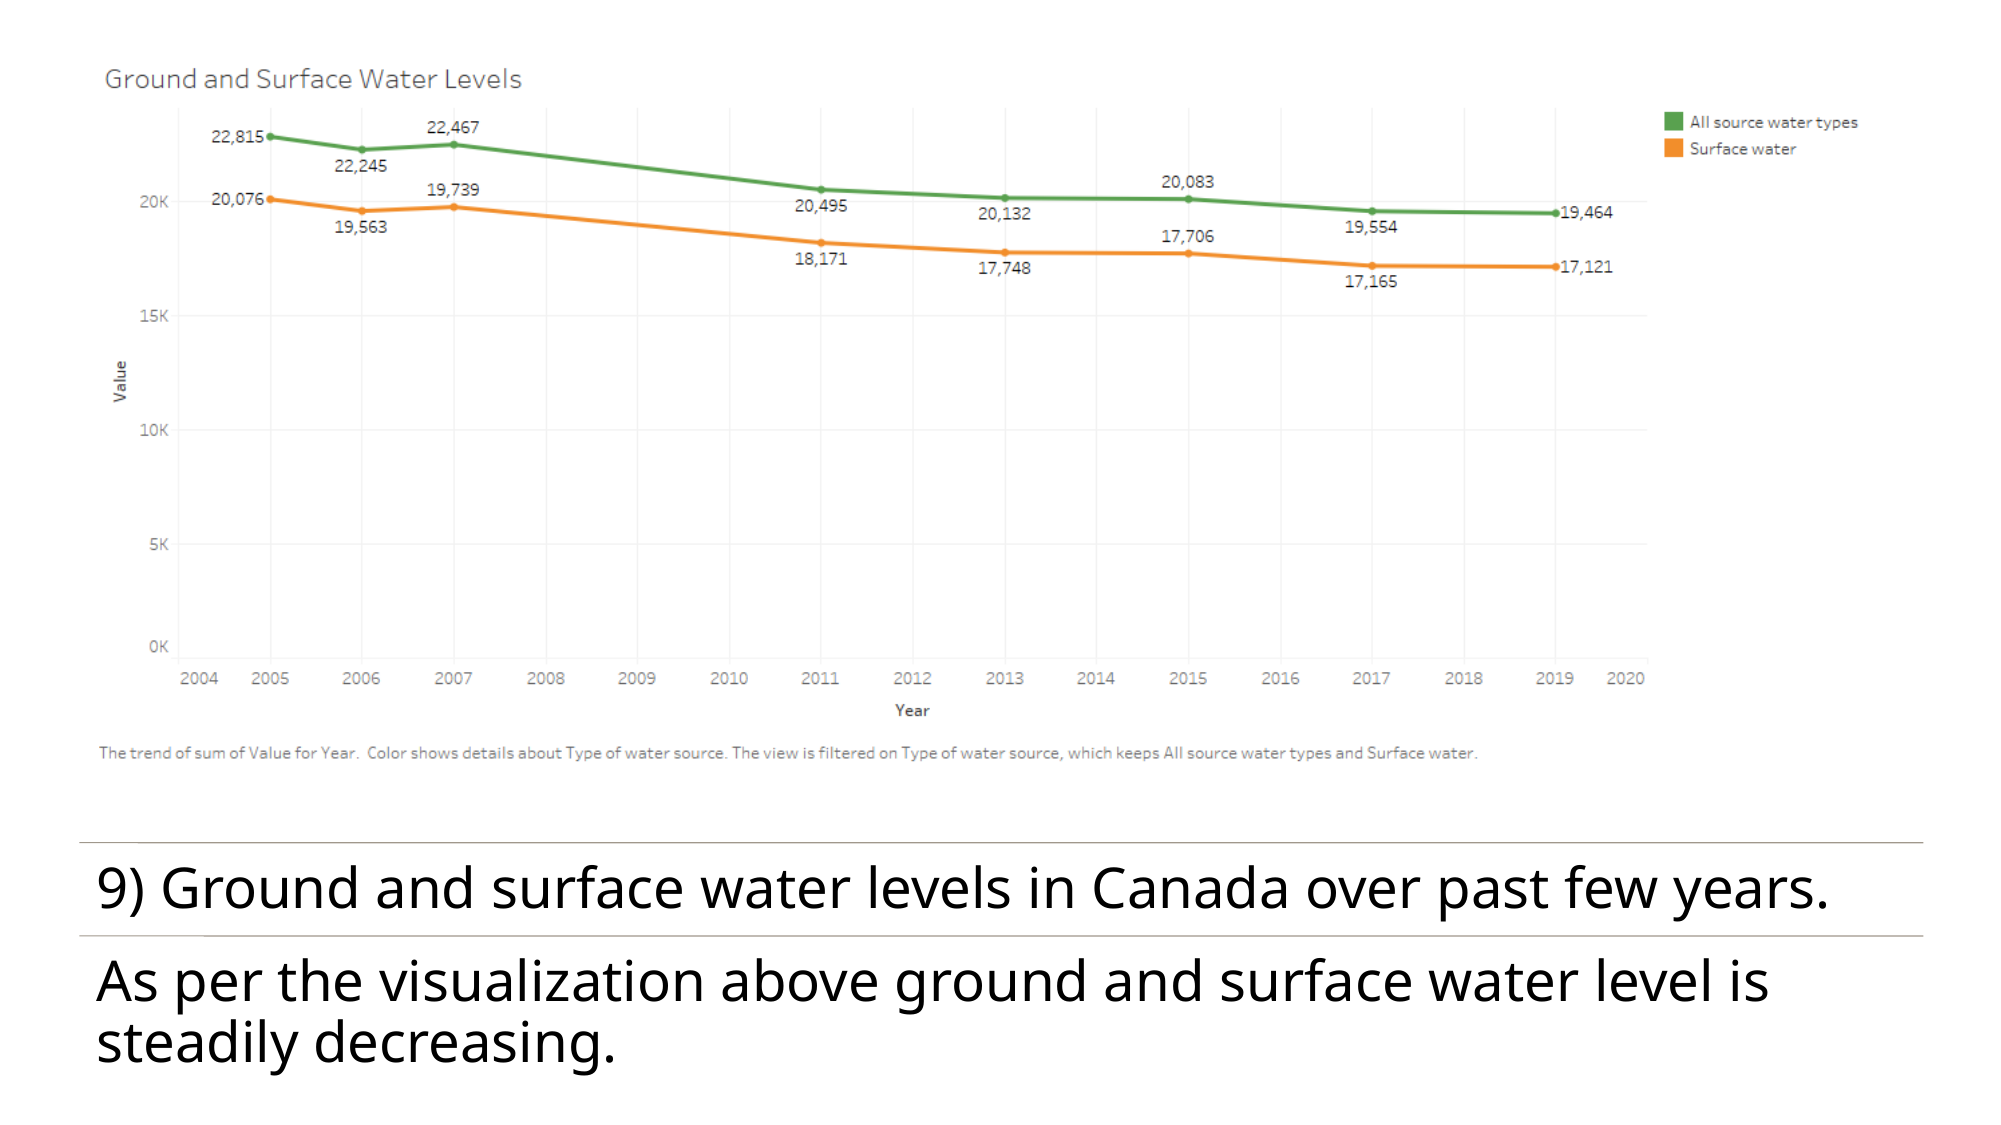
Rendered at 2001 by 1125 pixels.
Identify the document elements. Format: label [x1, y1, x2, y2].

list [79, 842, 1924, 1125]
picture [99, 51, 1864, 764]
